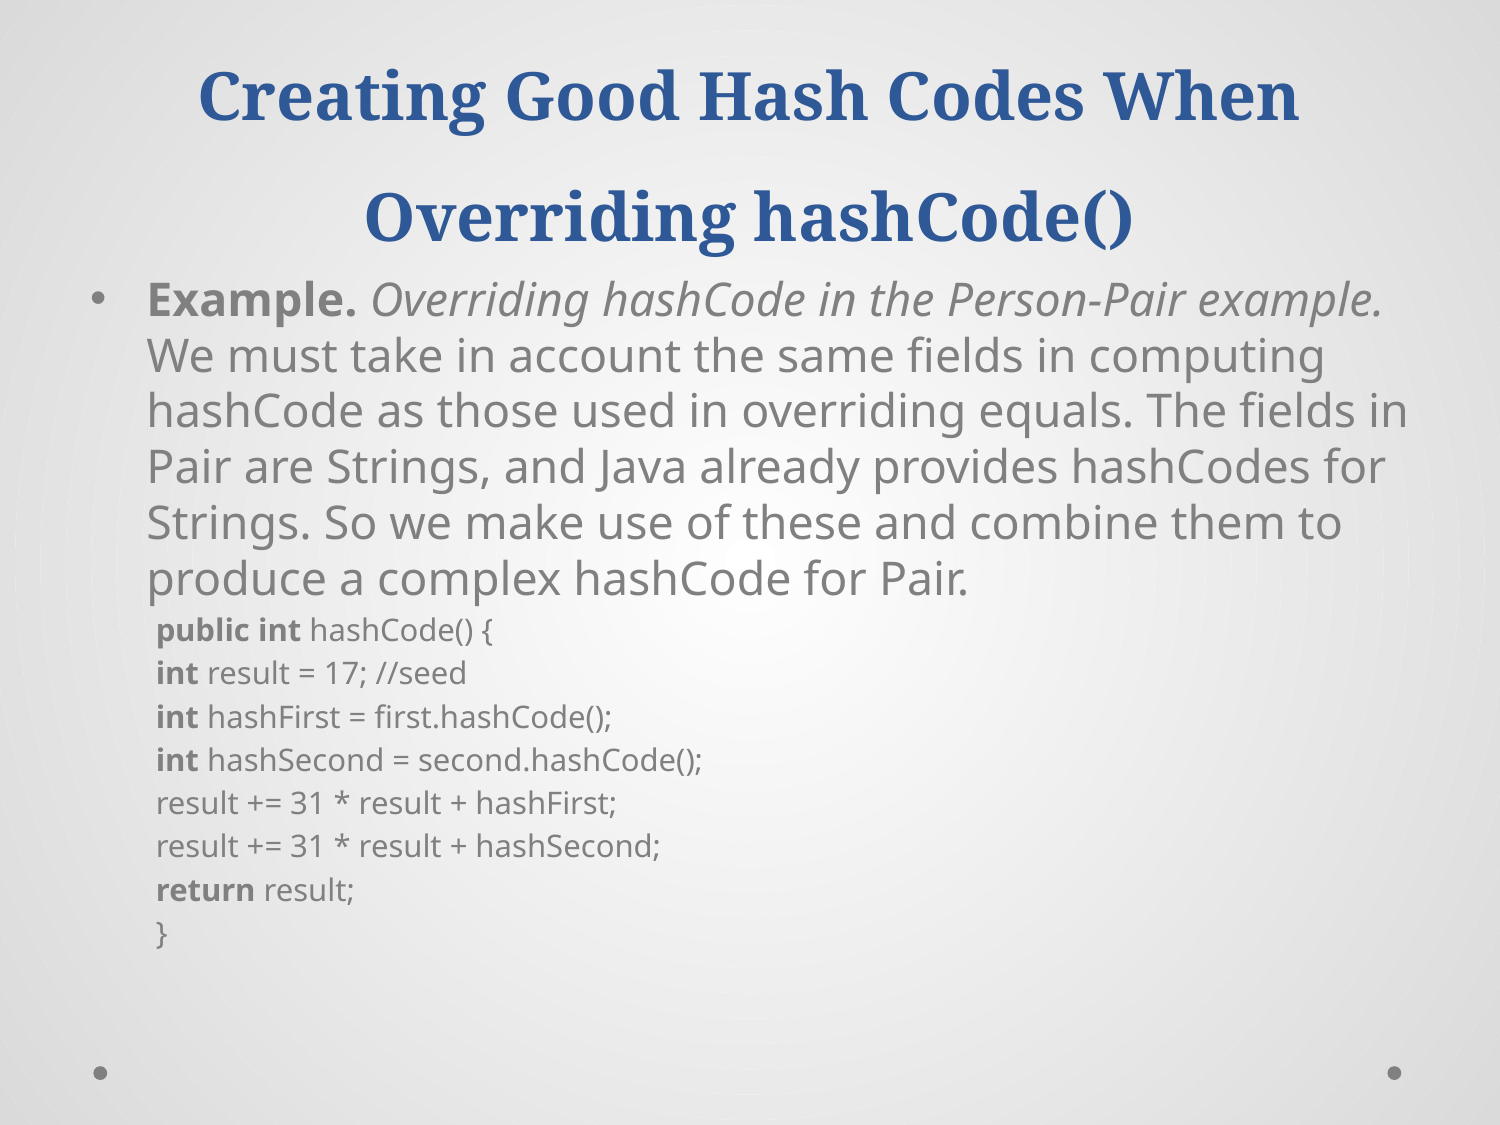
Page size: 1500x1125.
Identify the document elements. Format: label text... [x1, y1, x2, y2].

list Example. Overriding hashCode in the Person-Pair example. We must take in account the same fields in computing hashCode as those used in overriding equals. The fields in Pair are Strings, and Java already provides hashCodes for Strings. So we make use of these and combine them to produce a complex hashCode for Pair. public int hashCode() { int result = 17; //seed int hashFirst = first.hashCode(); int hashSecond = second.hashCode(); result += 31 * result + hashFirst; result += 31 * result + hashSecond; return result; } [75, 262, 1425, 1005]
title Creating Good Hash Codes When Overriding hashCode() [75, 0, 1425, 262]
